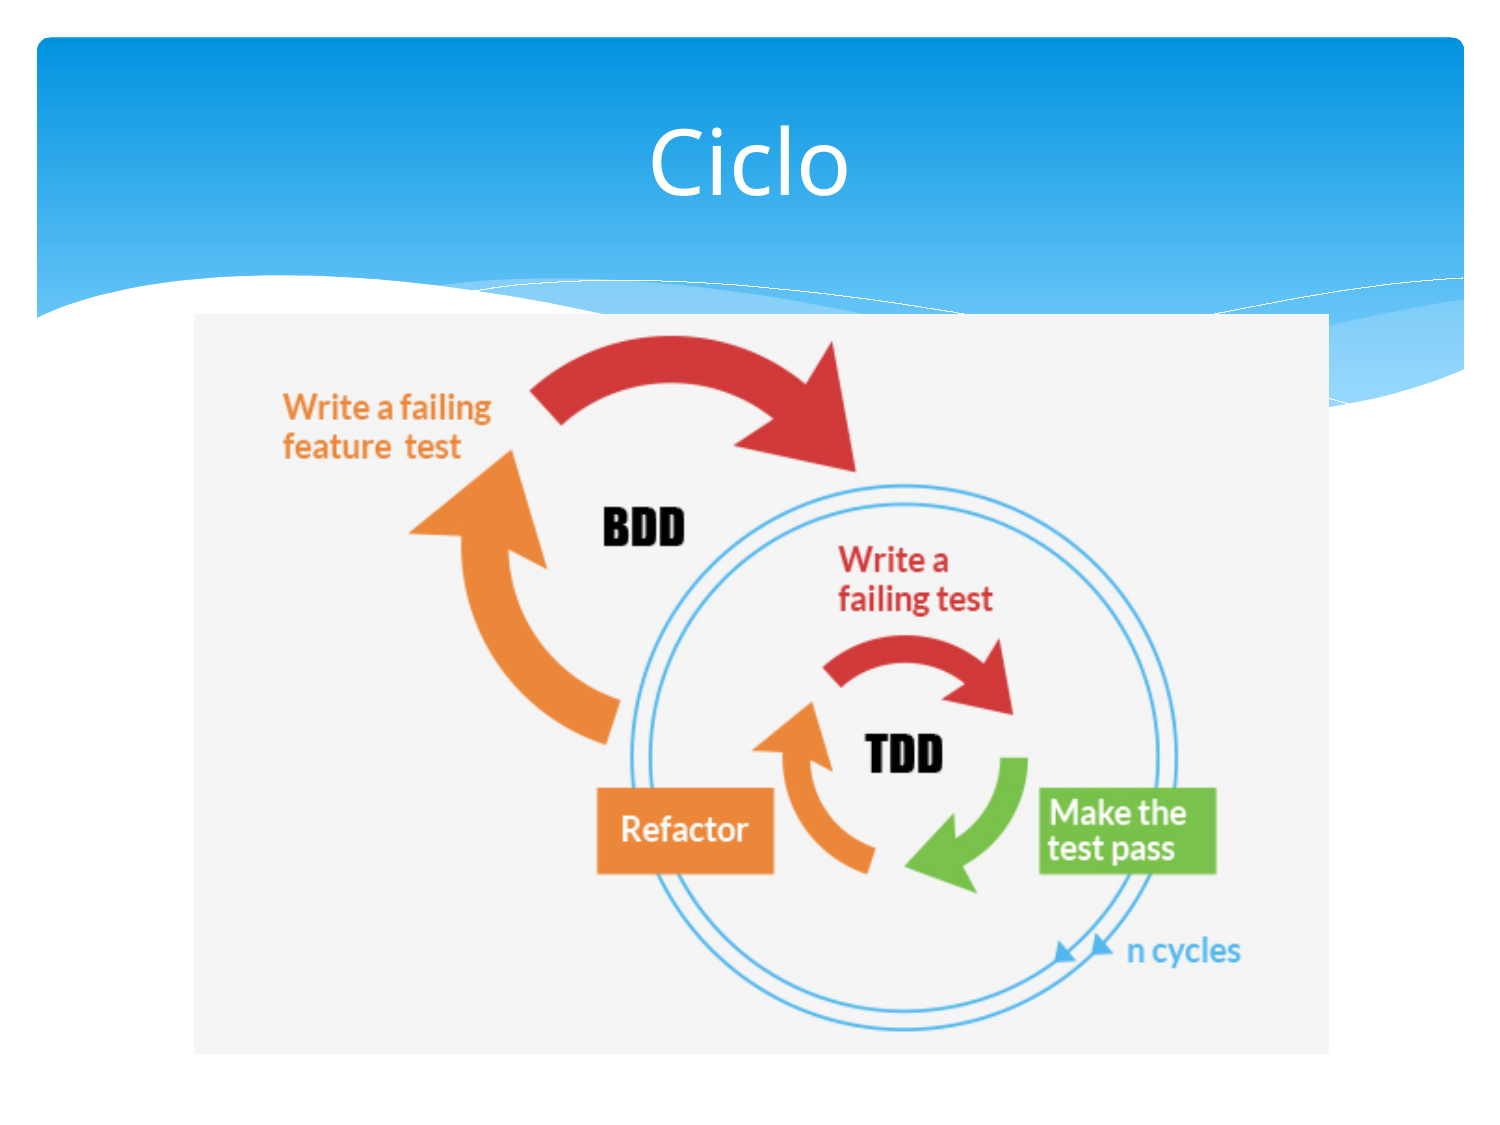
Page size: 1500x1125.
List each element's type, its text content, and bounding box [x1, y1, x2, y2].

picture [194, 314, 1329, 1054]
title Ciclo [75, 55, 1425, 261]
